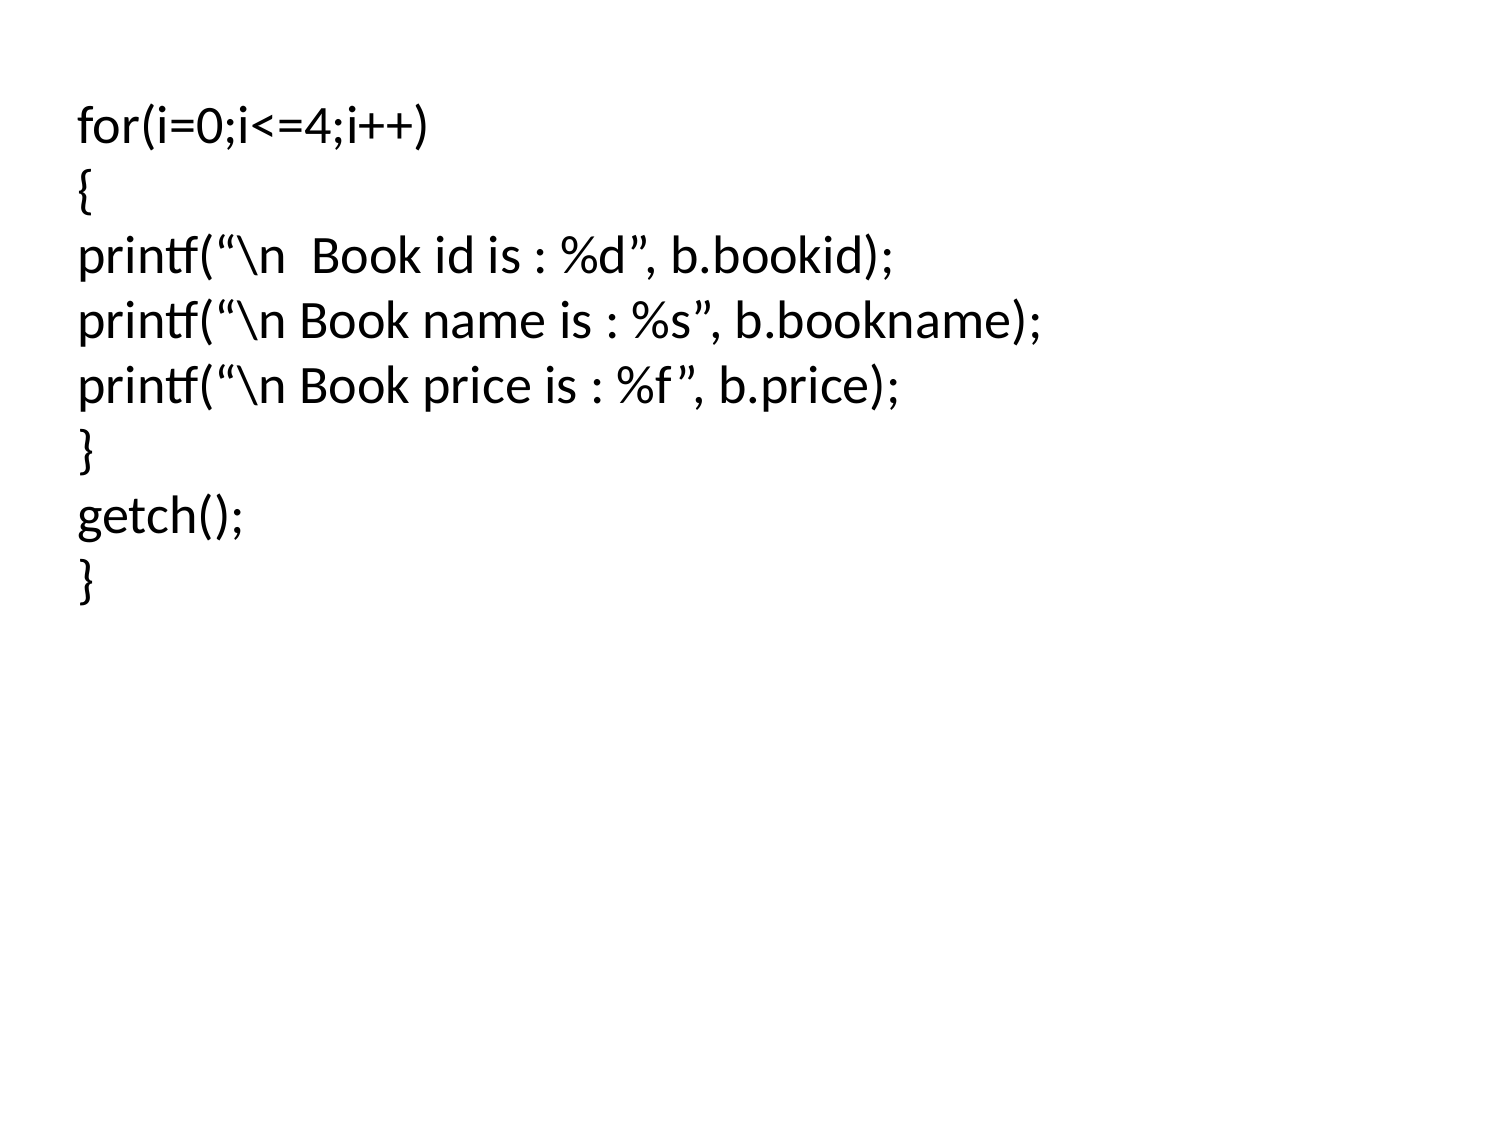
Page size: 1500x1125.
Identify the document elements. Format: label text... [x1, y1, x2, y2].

text_box for(i=0;i<=4;i++) { printf(“\n Book id is : %d”, b.bookid); printf(“\n Book name is : %s”, b.bookname); printf(“\n Book price is : %f”, b.price); } getch(); } [62, 37, 1413, 780]
